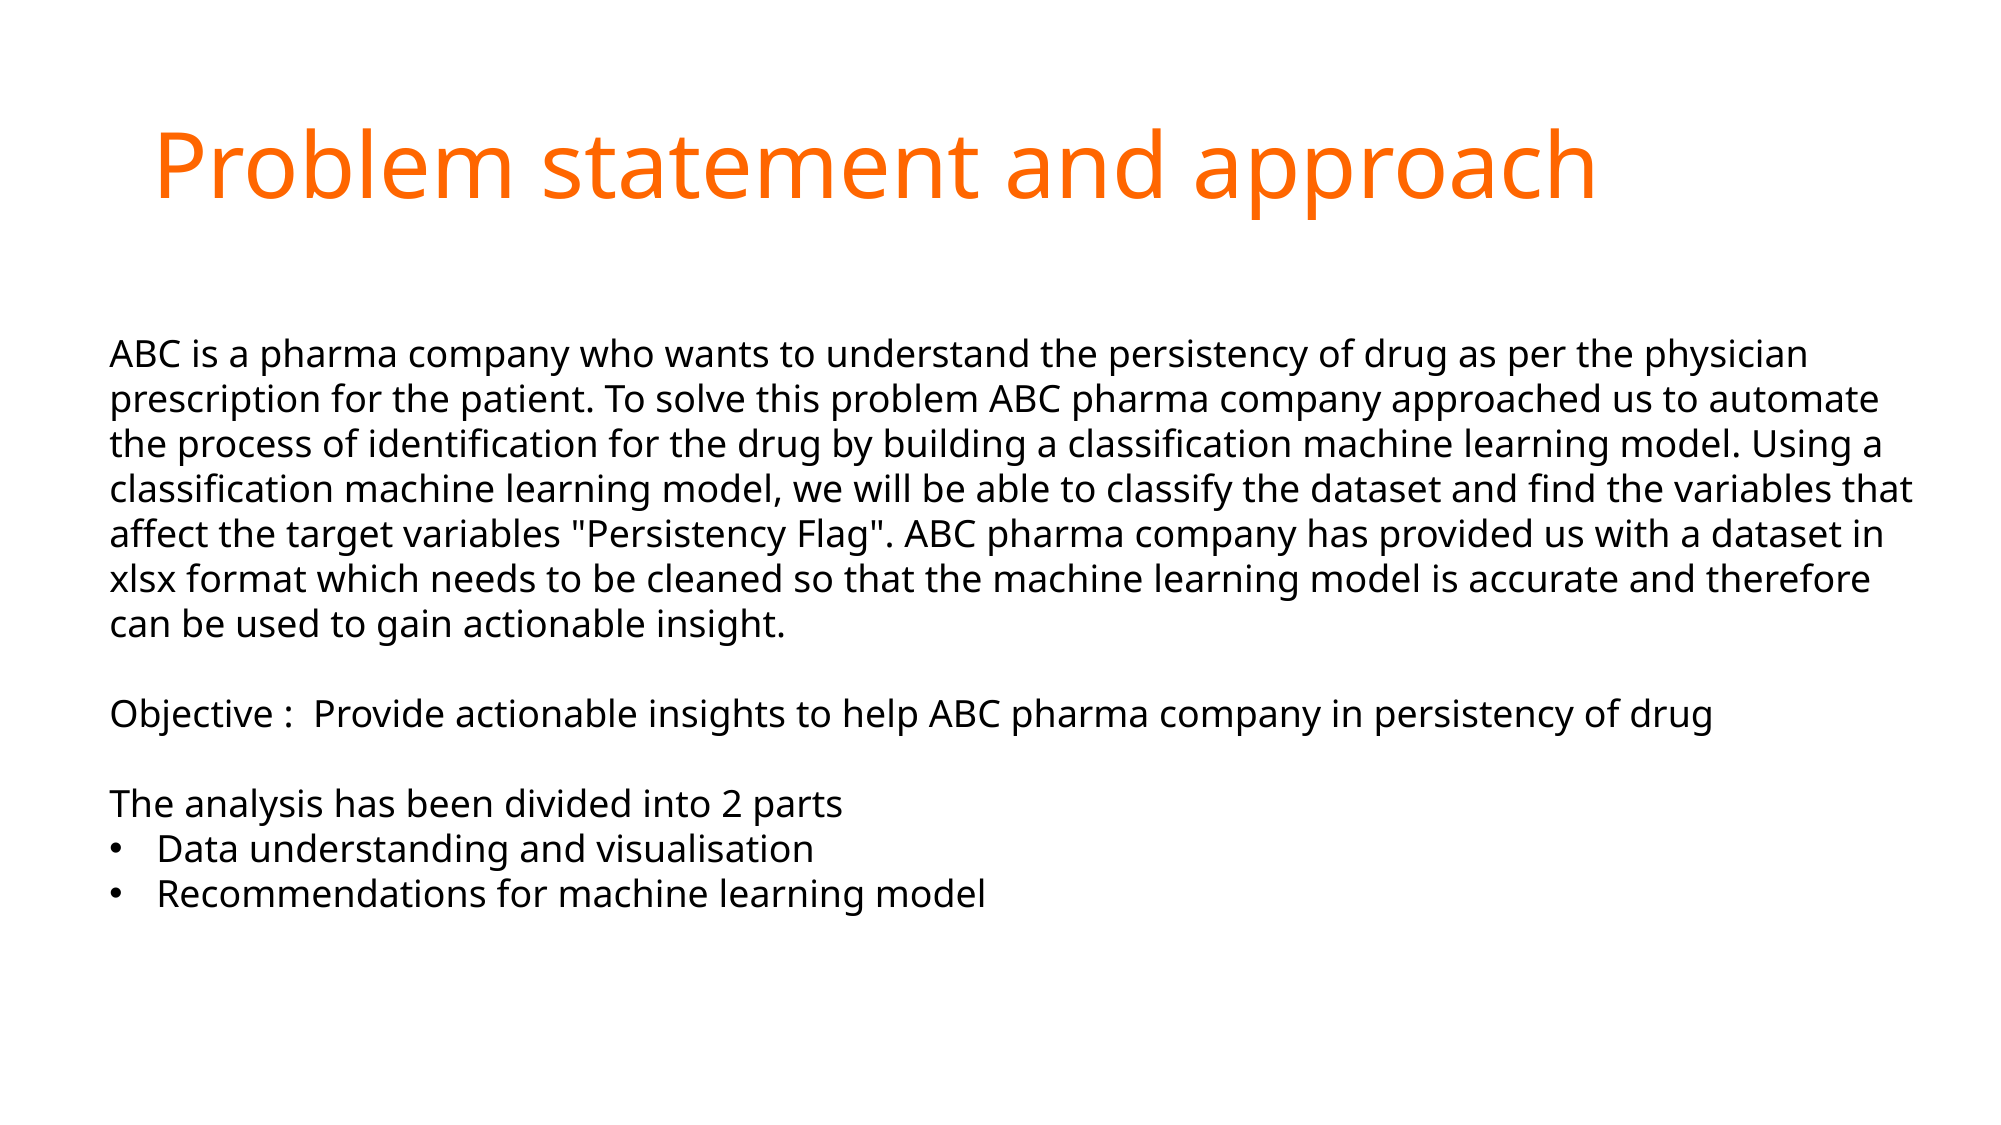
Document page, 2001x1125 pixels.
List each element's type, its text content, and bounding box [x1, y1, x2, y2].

title Problem statement and approach [137, 59, 1863, 278]
text_box ABC is a pharma company who wants to understand the persistency of drug as per the physician prescription for the patient. To solve this problem ABC pharma company approached us to automate the process of identification for the drug by building a classification machine learning model. Using a classification machine learning model, we will be able to classify the dataset and find the variables that affect the target variables "Persistency Flag". ABC pharma company has provided us with a dataset in xlsx format which needs to be cleaned so that the machine learning model is accurate and therefore can be used to gain actionable insight. Objective : Provide actionable insights to help ABC pharma company in persistency of drug The analysis has been divided into 2 parts Data understanding and visualisation Recommendations for machine learning model [94, 322, 1947, 923]
